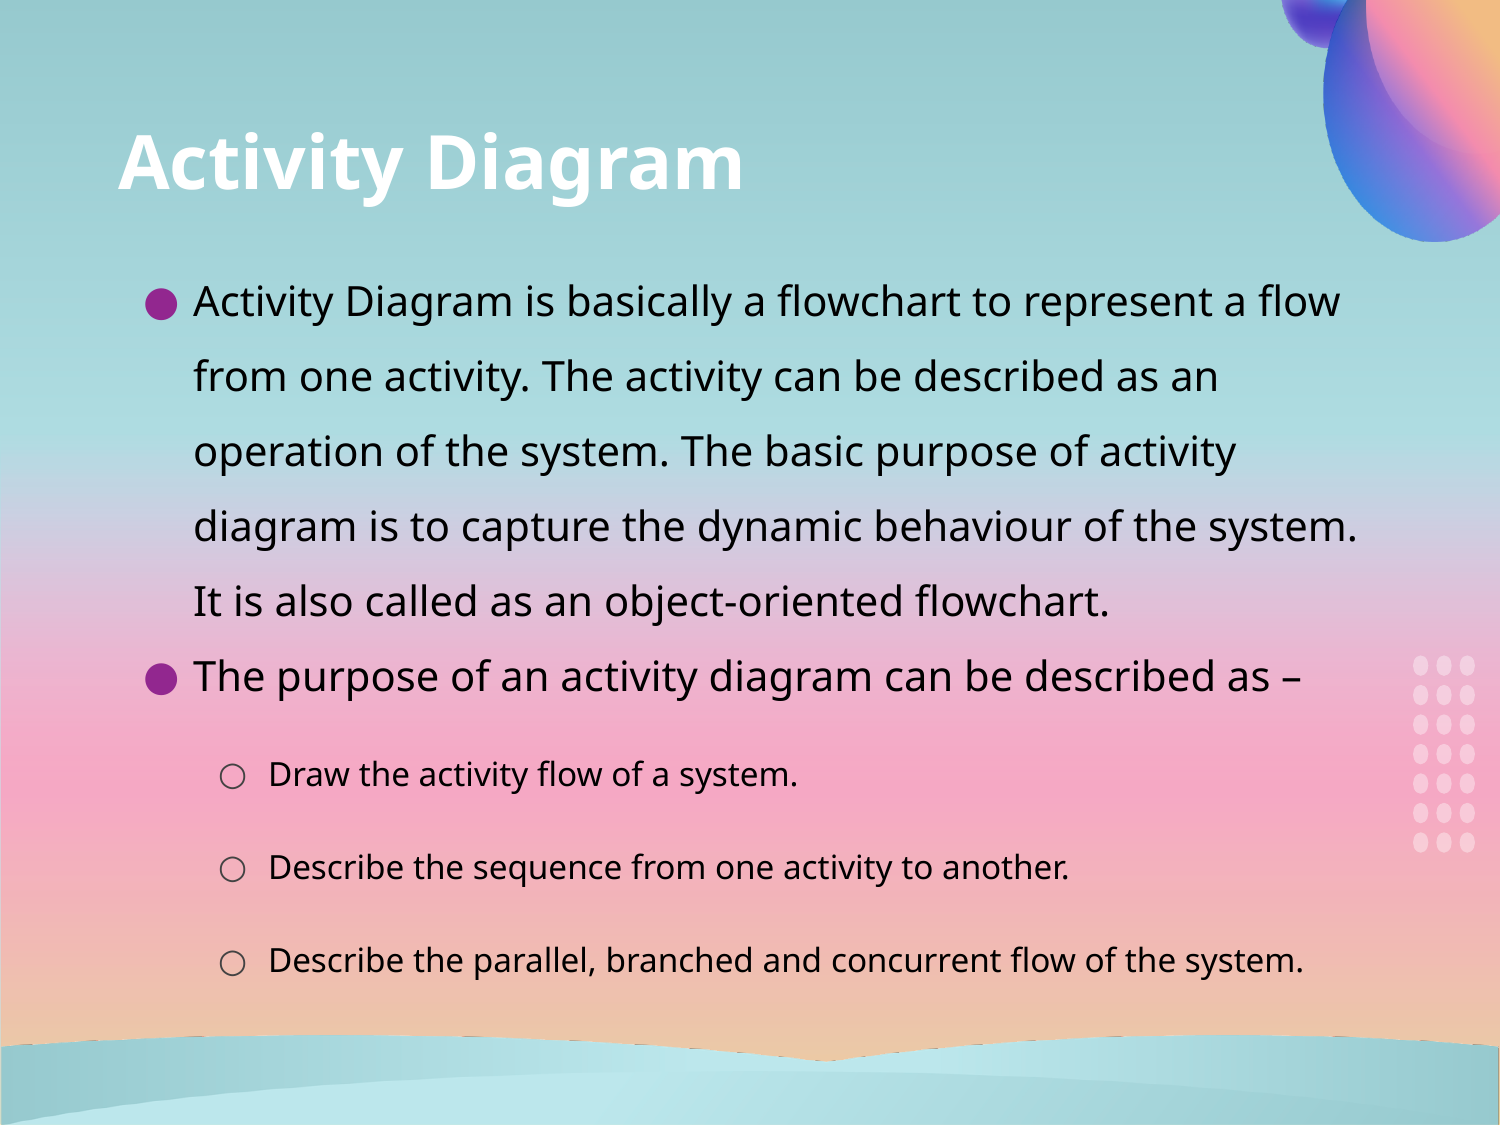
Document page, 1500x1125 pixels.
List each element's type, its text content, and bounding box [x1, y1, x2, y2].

picture [0, 0, 1500, 1125]
list Activity Diagram is basically a flowchart to represent a flow from one activity. The activity can be described as an operation of the system. The basic purpose of activity diagram is to capture the dynamic behaviour of the system. It is also called as an object-oriented flowchart. The purpose of an activity diagram can be described as – Draw the activity flow of a system. Describe the sequence from one activity to another. Describe the parallel, branched and concurrent flow of the system. [118, 252, 1382, 1007]
title Activity Diagram [118, 97, 1382, 223]
